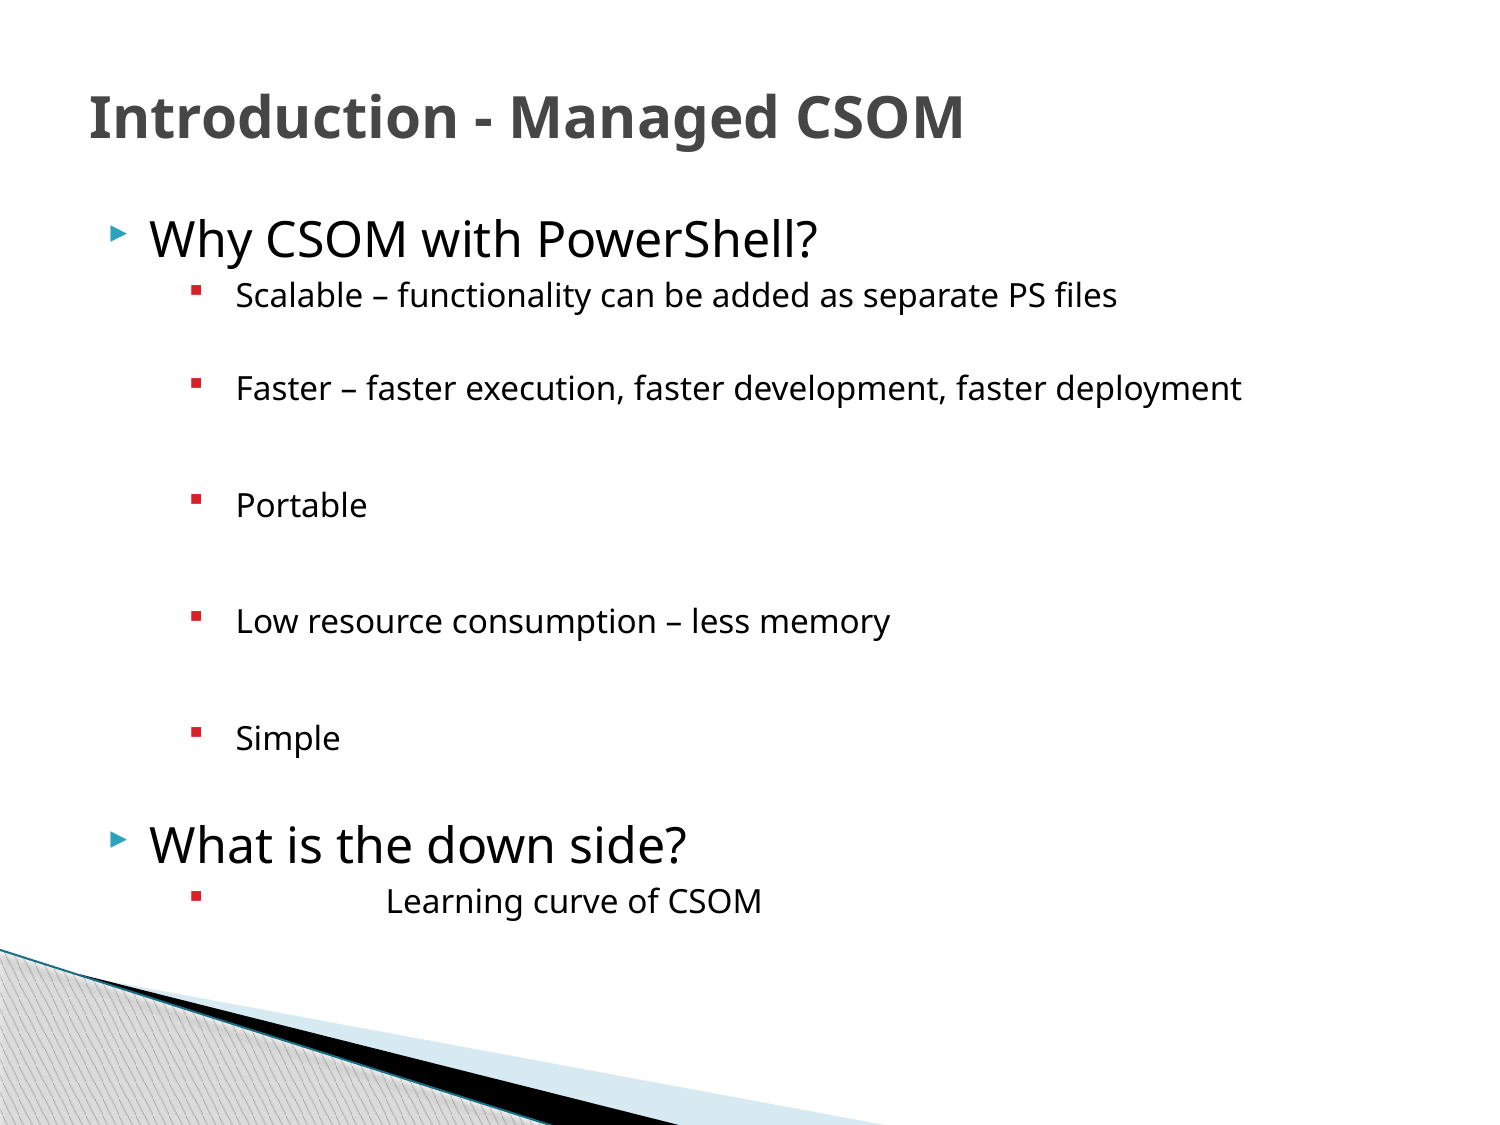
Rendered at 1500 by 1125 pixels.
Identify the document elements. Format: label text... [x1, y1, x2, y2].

title Introduction - Managed CSOM [75, 50, 1425, 180]
list Why CSOM with PowerShell? Scalable – functionality can be added as separate PS files Faster – faster execution, faster development, faster deployment Portable Low resource consumption – less memory Simple What is the down side? Learning curve of CSOM [75, 200, 1425, 973]
